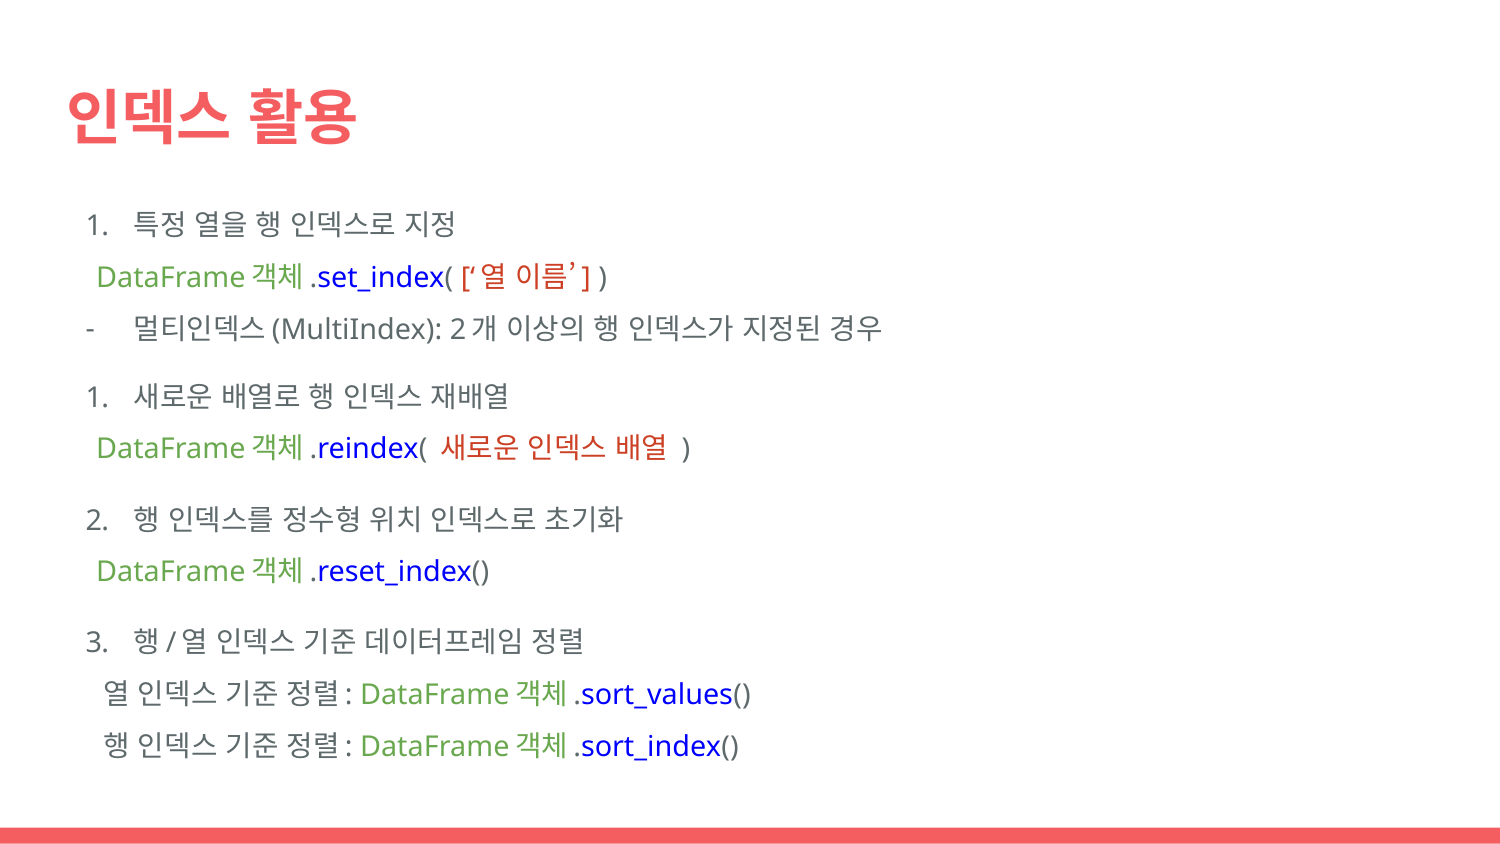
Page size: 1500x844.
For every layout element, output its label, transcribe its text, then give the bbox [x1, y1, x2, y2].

list 특정 열을 행 인덱스로 지정 DataFrame객체.set_index( [‘열 이름’] ) 멀티인덱스(MultiIndex): 2개 이상의 행 인덱스가 지정된 경우 새로운 배열로 행 인덱스 재배열 DataFrame객체.reindex( 새로운 인덱스 배열 ) 행 인덱스를 정수형 위치 인덱스로 초기화 DataFrame객체.reset_index() 행/열 인덱스 기준 데이터프레임 정렬 열 인덱스 기준 정렬: DataFrame객체.sort_values() 행 인덱스 기준 정렬: DataFrame객체.sort_index() [51, 174, 1449, 783]
title 인덱스 활용 [51, 64, 1449, 167]
